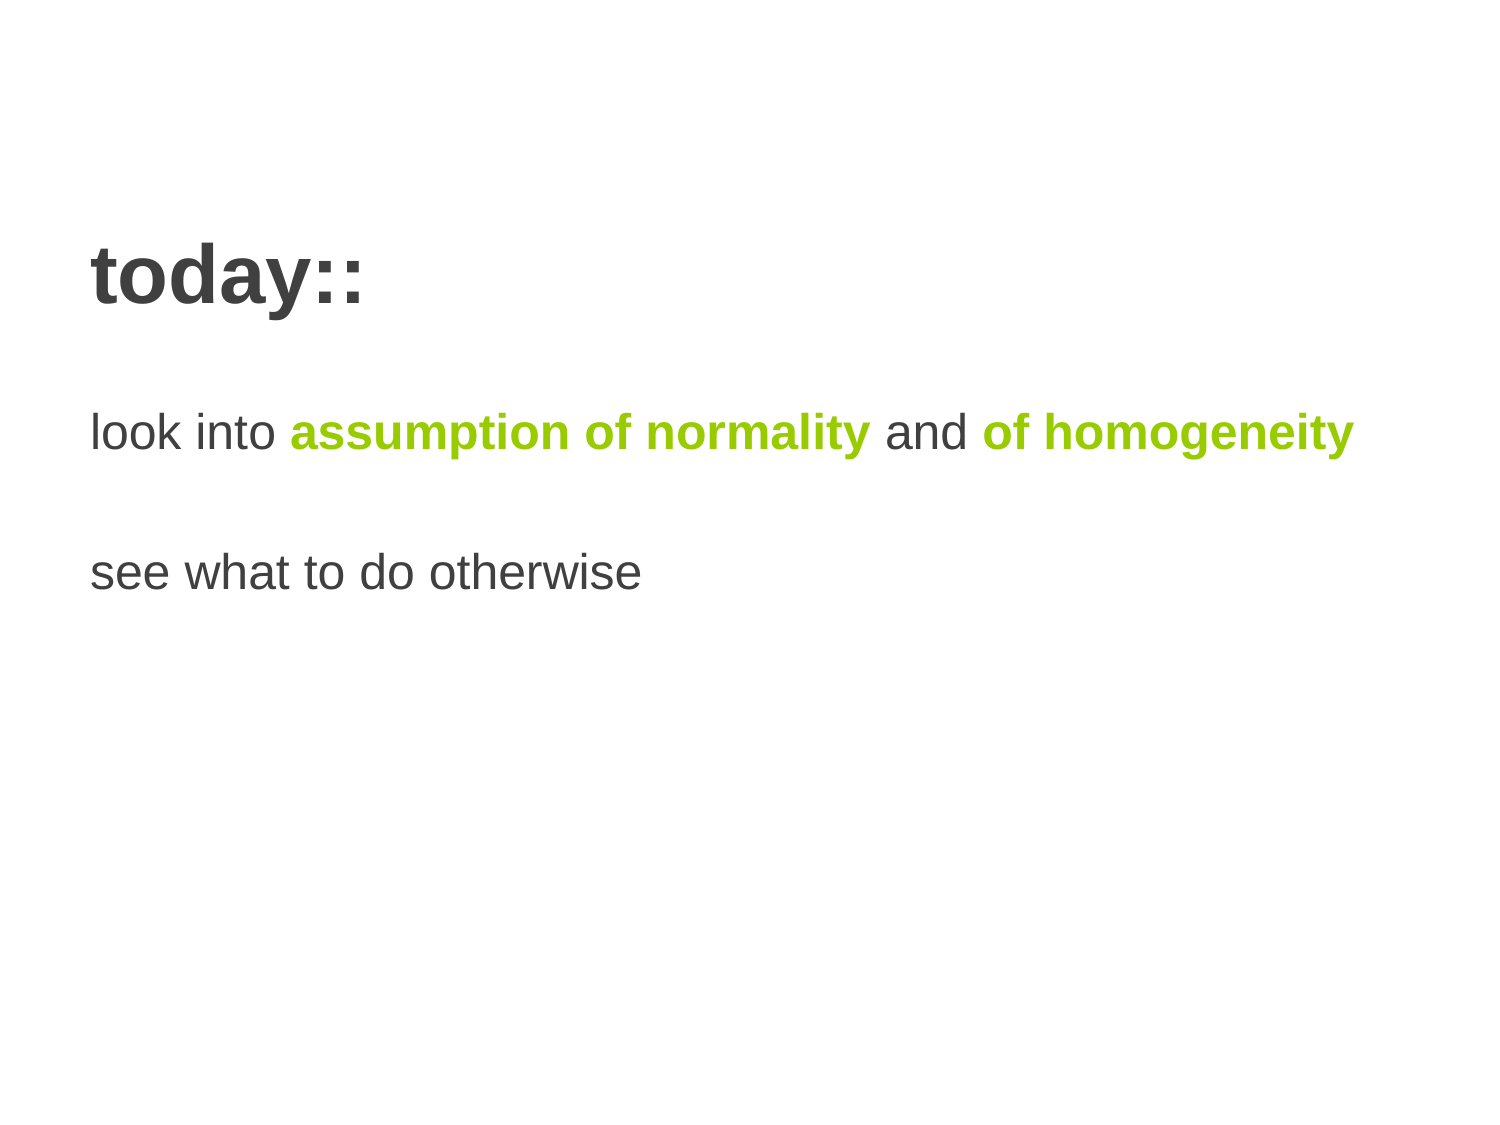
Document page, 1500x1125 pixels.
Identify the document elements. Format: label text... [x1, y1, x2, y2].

text_box today:: look into assumption of normality and of homogeneity see what to do otherwise [74, 212, 1413, 1125]
